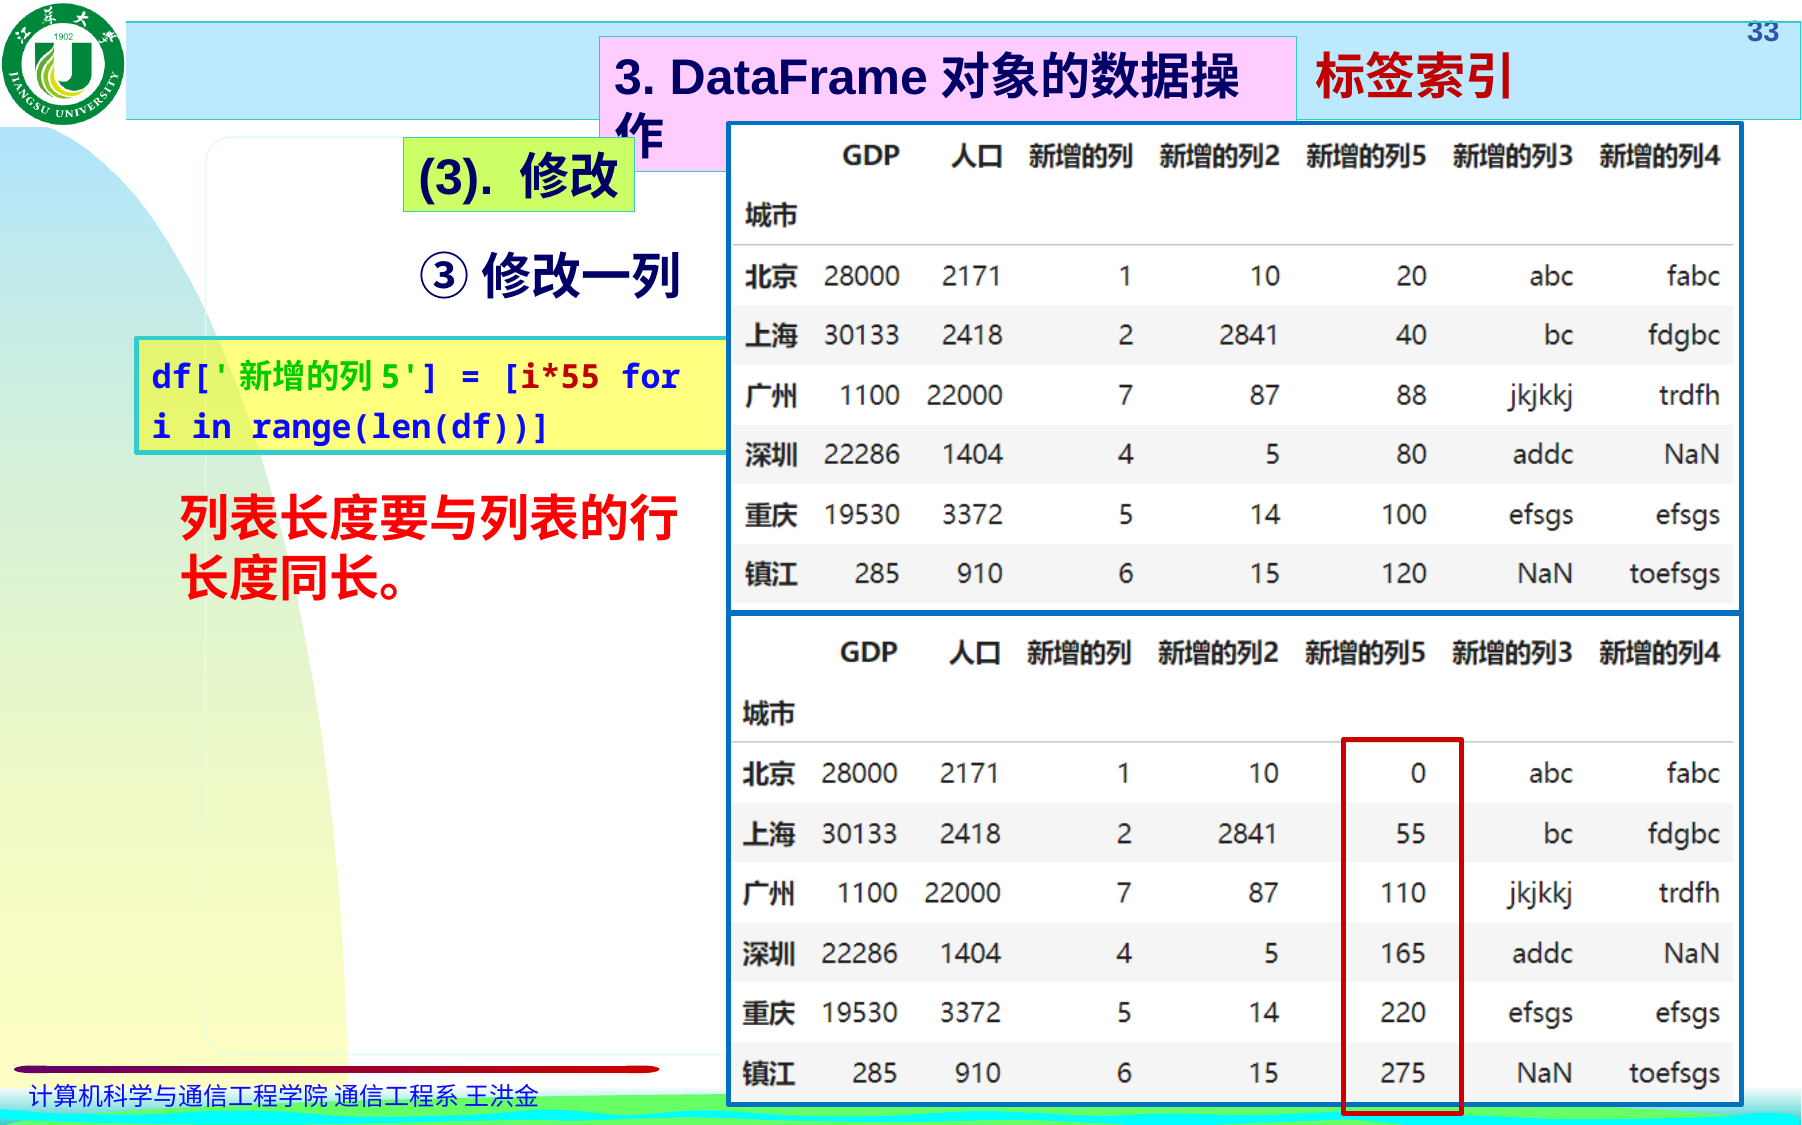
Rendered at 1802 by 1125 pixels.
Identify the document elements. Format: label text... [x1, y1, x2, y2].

text_box (3). 修改 [403, 137, 635, 212]
text_box ③修改一列 [405, 237, 725, 313]
text_box 标签索引 [1300, 36, 1561, 112]
picture [730, 615, 1740, 1103]
text_box 列表长度要与列表的行长度同长。 [164, 479, 702, 614]
text_box df['新增的列5'] = [i*55 for i in range(len(df))] [136, 338, 725, 453]
text_box 3. DataFrame对象的数据操作 [599, 36, 1297, 172]
picture [0, 1, 126, 127]
picture [730, 125, 1740, 610]
